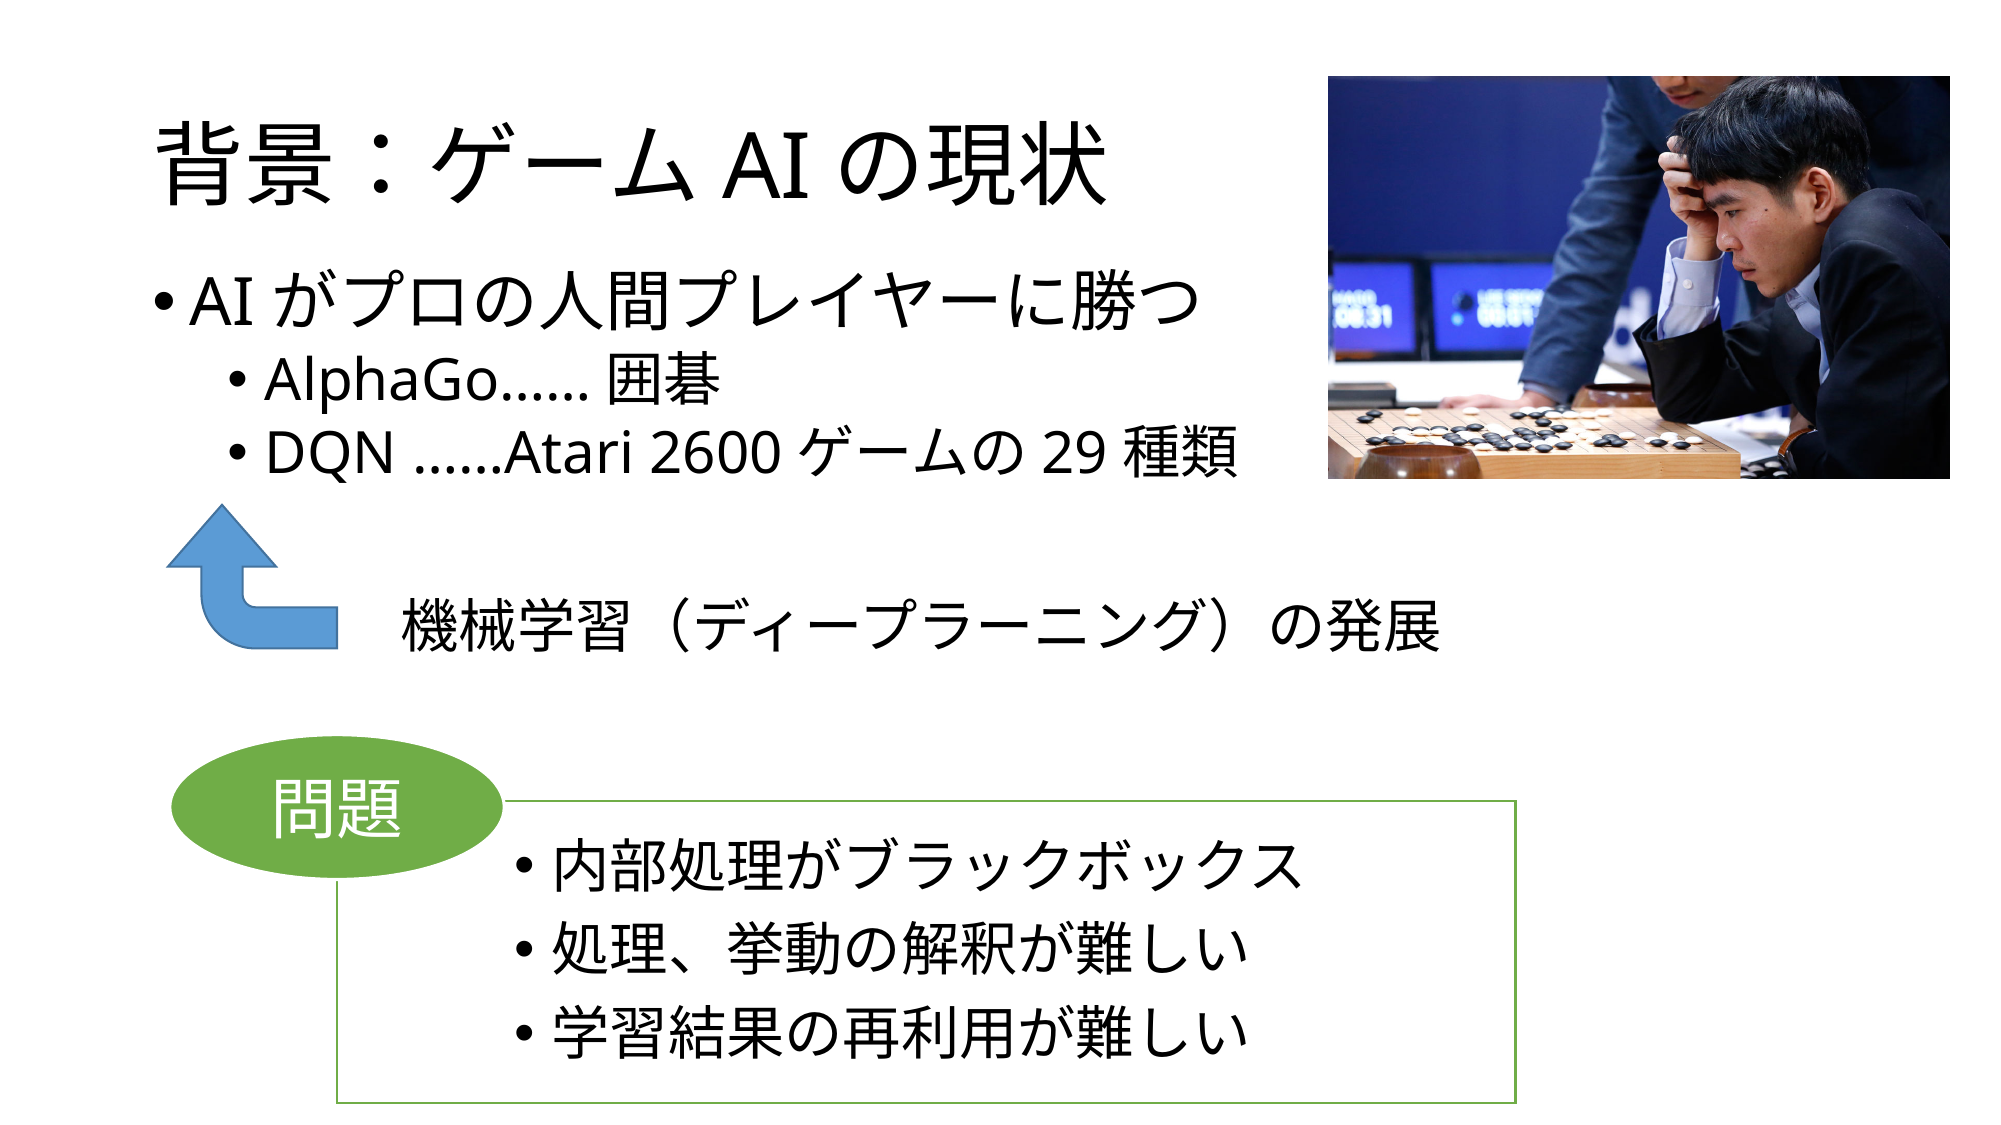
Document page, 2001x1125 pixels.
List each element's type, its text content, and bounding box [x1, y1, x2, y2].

text_box [165, 503, 339, 650]
picture [1328, 75, 1950, 479]
text_box 機械学習（ディープラーニング）の発展 [386, 581, 1457, 667]
text_box 問題 [168, 733, 506, 882]
text_box 内部処理がブラックボックス 処理、挙動の解釈が難しい 学習結果の再利用が難しい [336, 800, 1517, 1104]
title 背景：ゲームAIの現状 [137, 59, 1863, 260]
list AIがプロの人間プレイヤーに勝つ AlphaGo……囲碁 DQN ……Atari 2600ゲームの29種類 [137, 260, 1863, 530]
